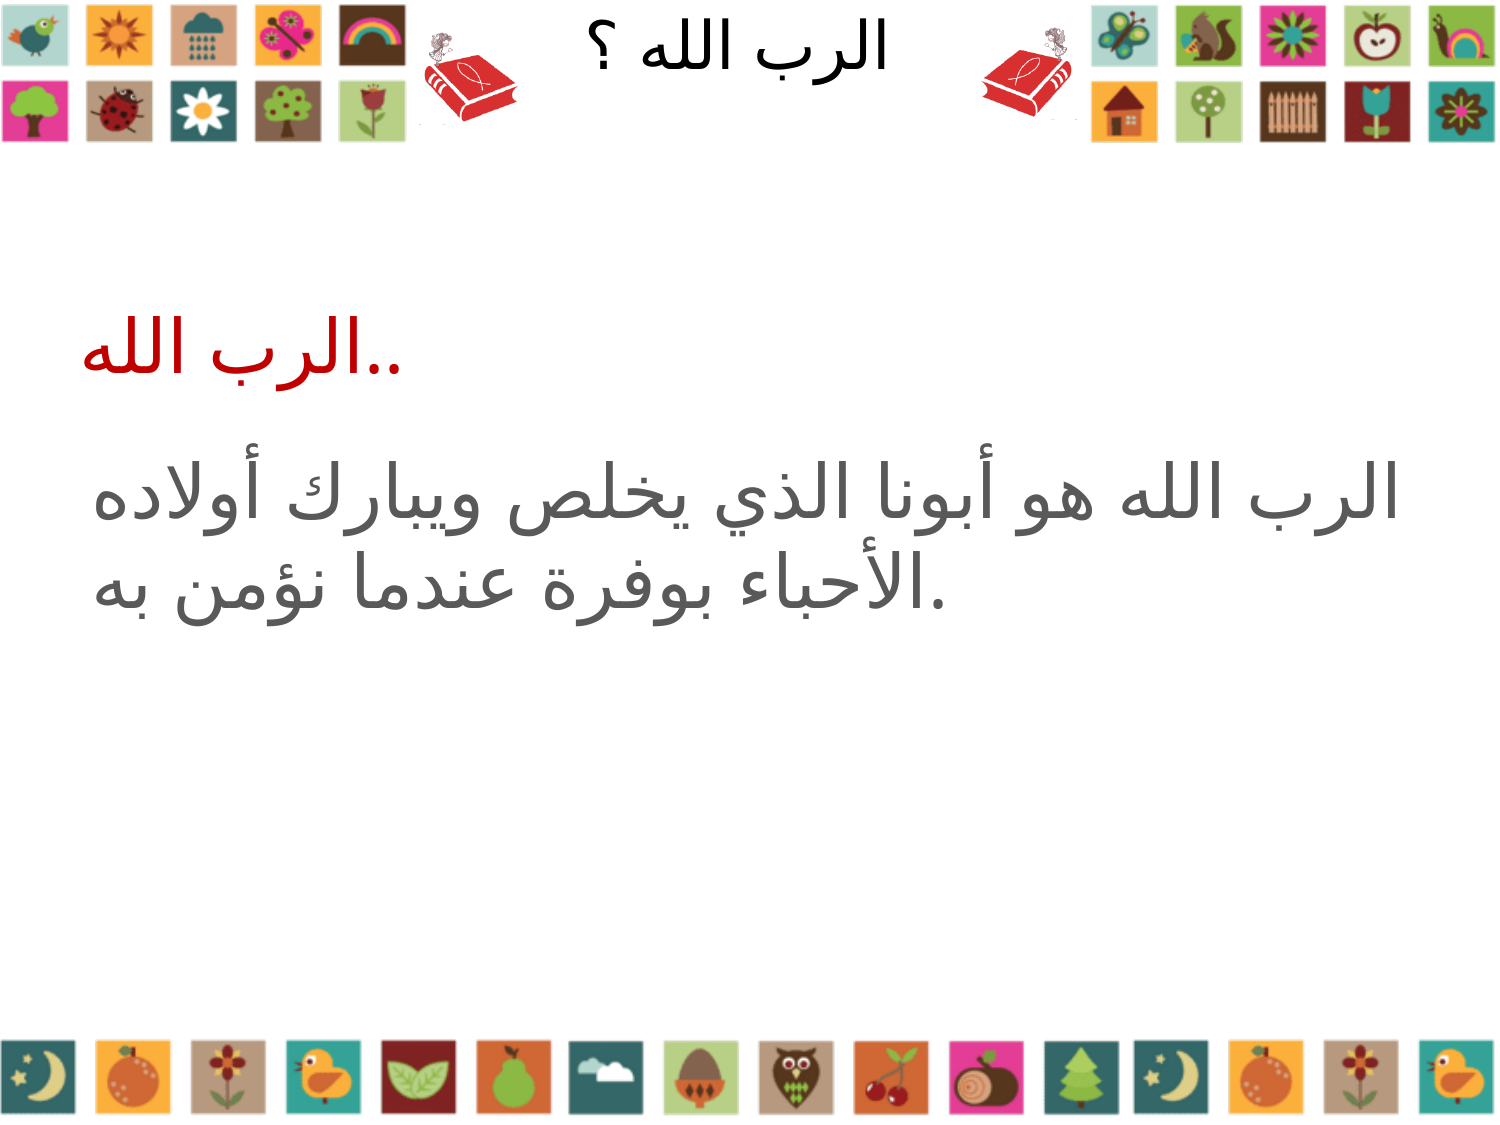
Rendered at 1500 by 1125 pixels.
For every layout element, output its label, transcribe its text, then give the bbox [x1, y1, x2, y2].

picture [0, 3, 550, 150]
text_box الرب الله هو أبونا الذي يخلص ويبارك أولاده الأحباء بوفرة عندما نؤمن به. [76, 436, 1424, 632]
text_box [0, 1028, 1500, 1118]
text_box الرب الله.. [64, 290, 1412, 396]
picture [950, 3, 1500, 150]
text_box الرب الله ؟ [414, 0, 1080, 91]
